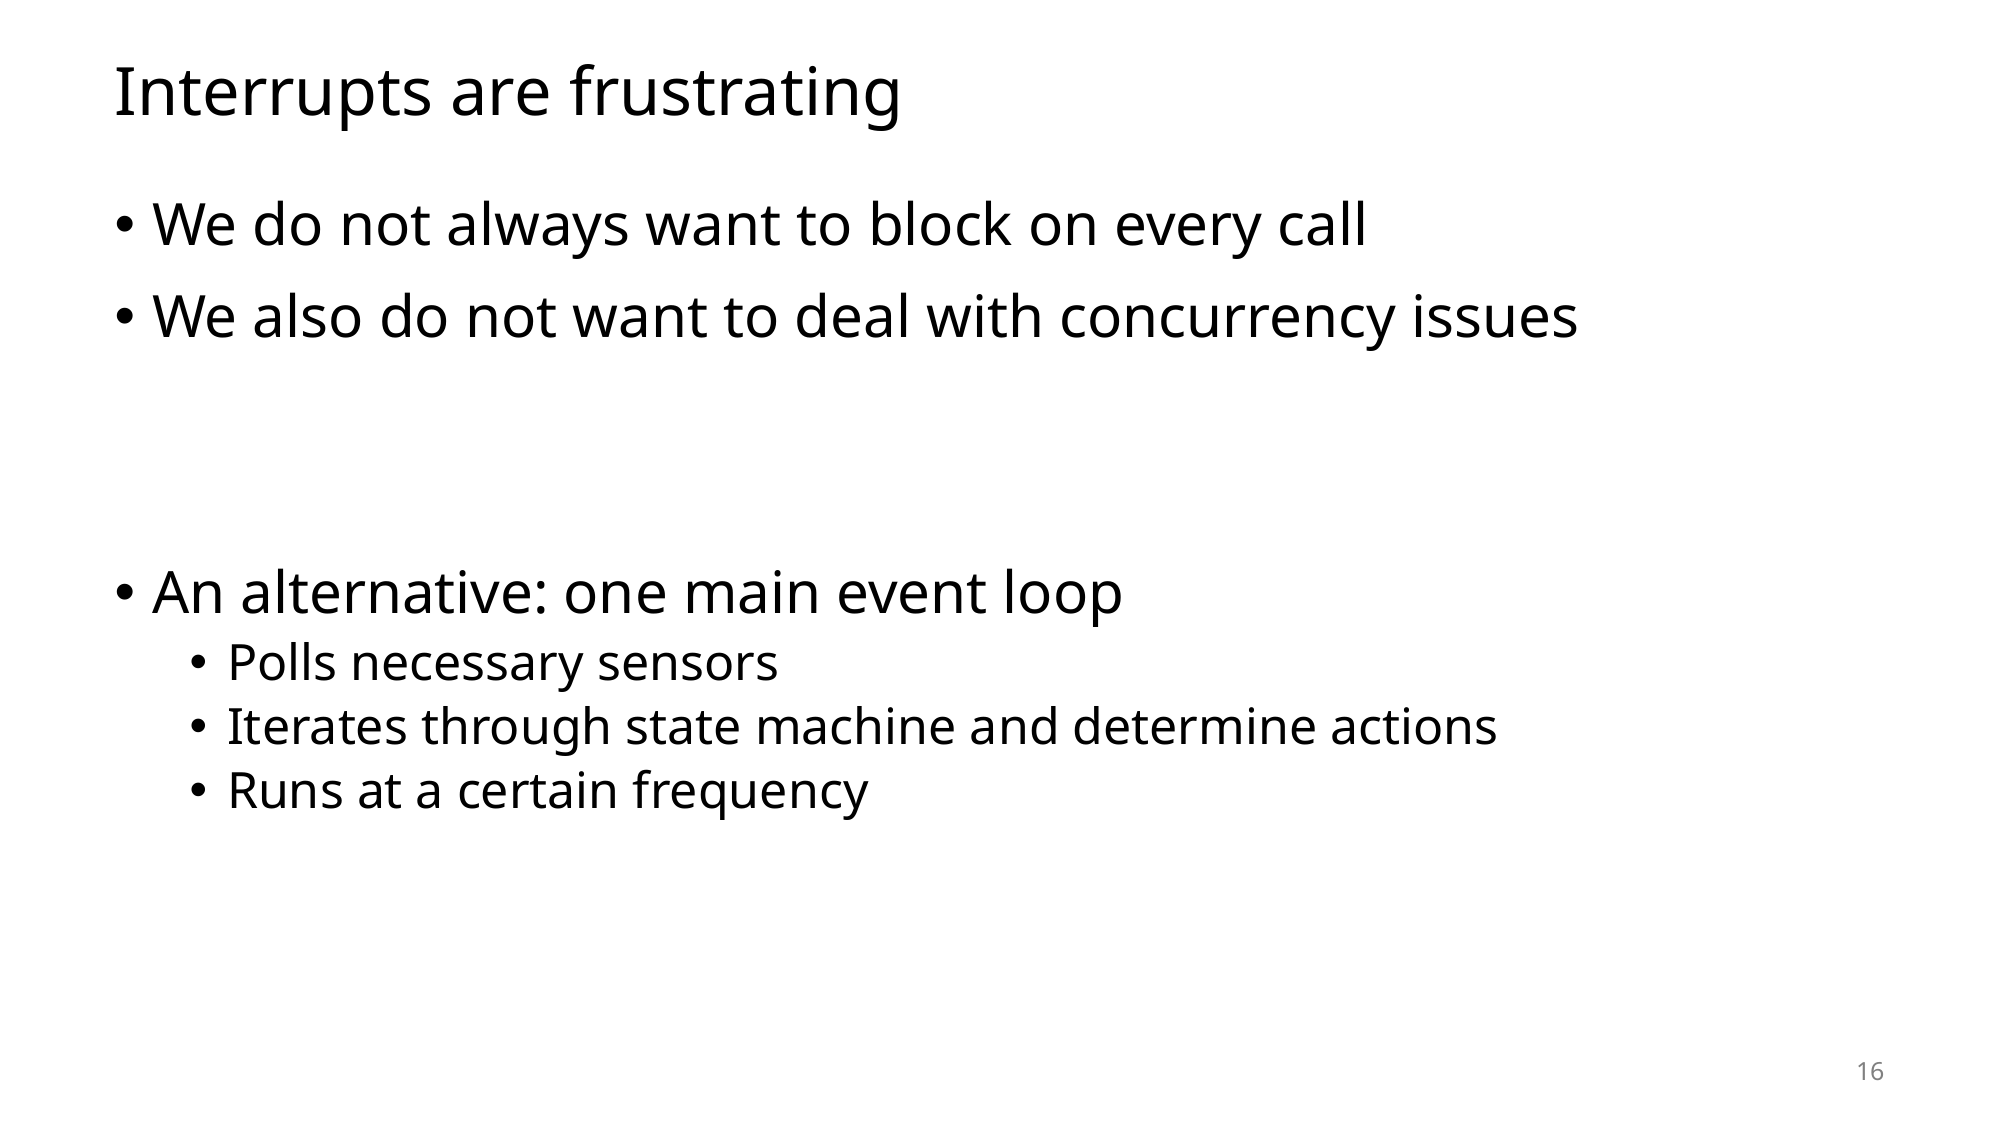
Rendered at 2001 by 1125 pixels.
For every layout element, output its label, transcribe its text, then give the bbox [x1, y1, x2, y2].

title Interrupts are frustrating [99, 37, 1900, 150]
slide_number 16 [1749, 1042, 1900, 1103]
list We do not always want to block on every call We also do not want to deal with concurrency issues An alternative: one main event loop Polls necessary sensors Iterates through state machine and determine actions Runs at a certain frequency [99, 187, 1900, 1013]
